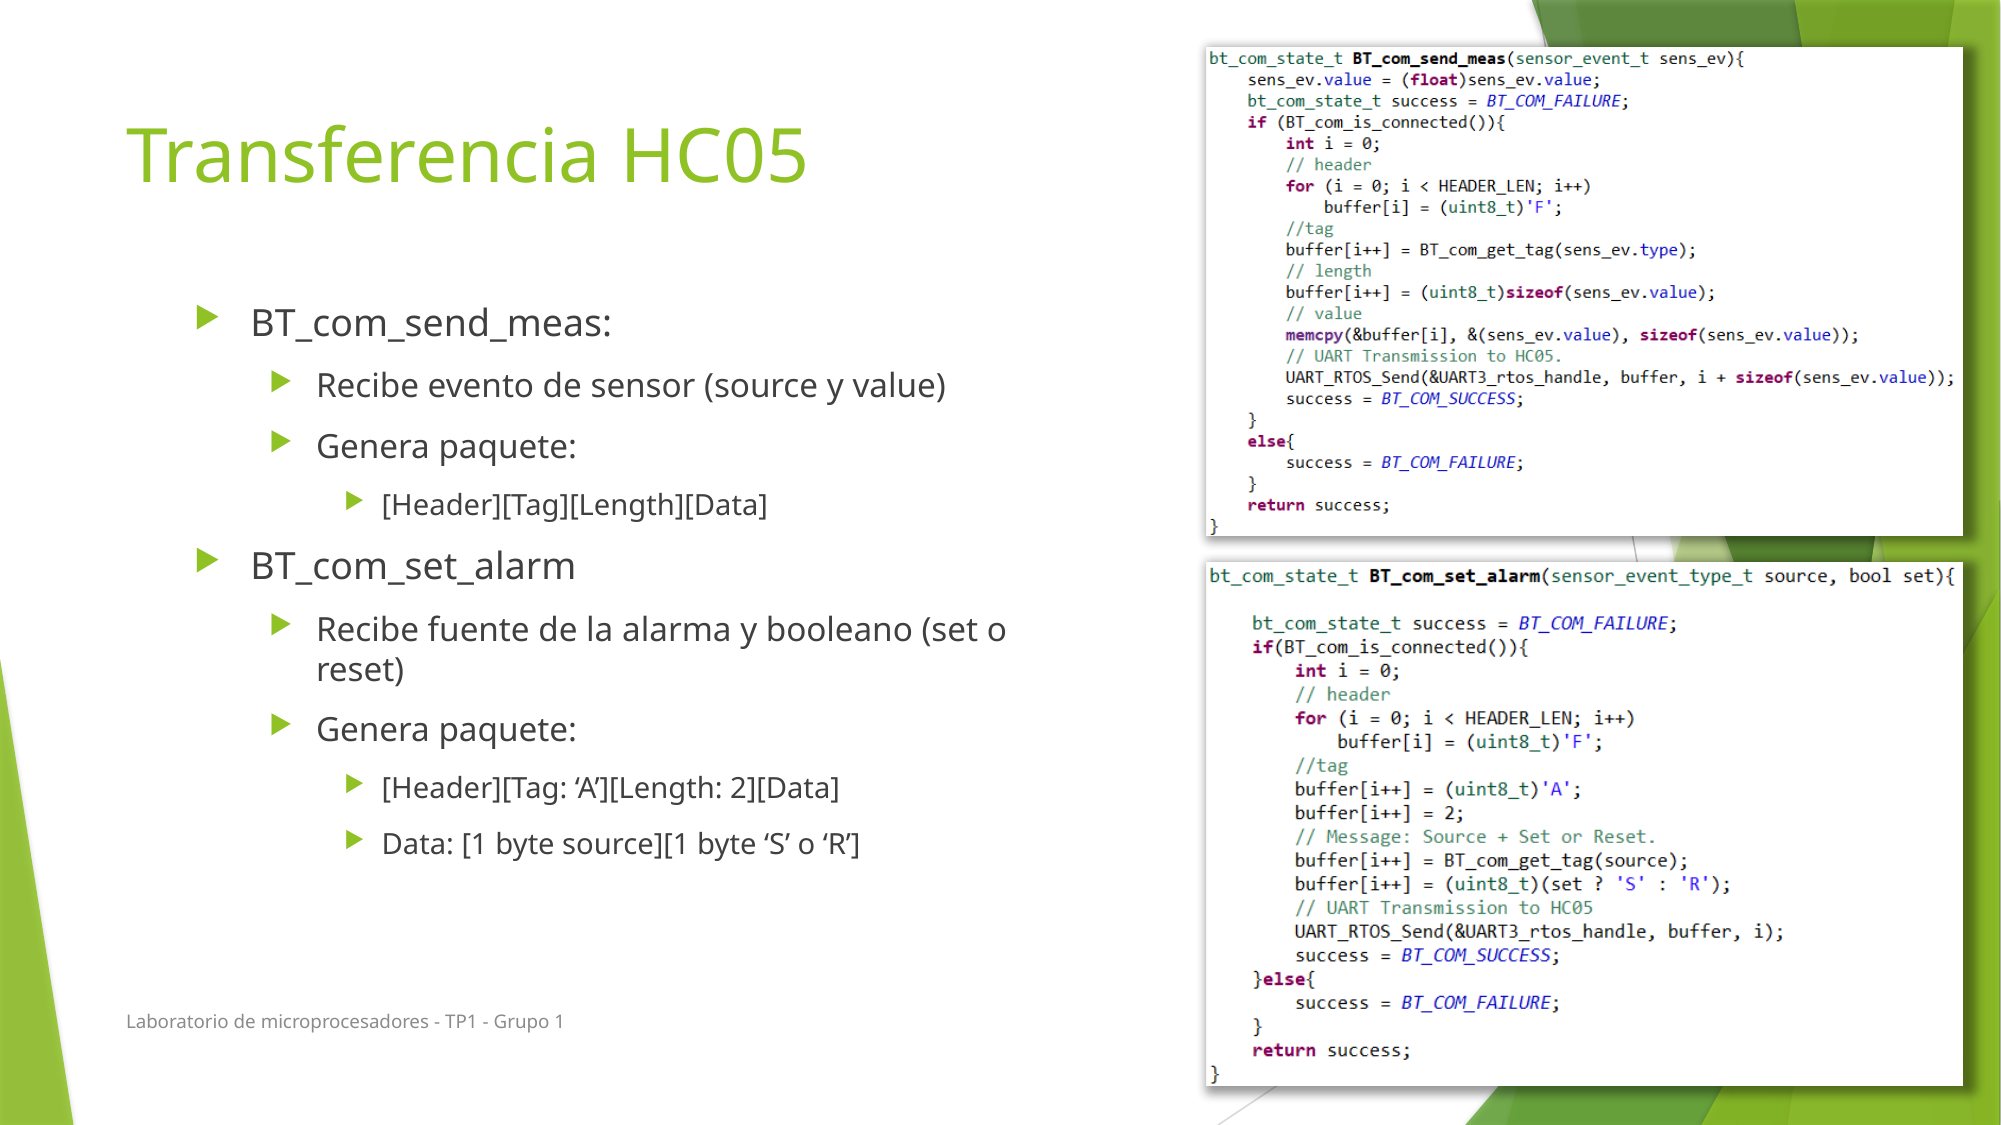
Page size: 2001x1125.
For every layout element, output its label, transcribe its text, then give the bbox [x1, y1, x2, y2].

list BT_com_send_meas: Recibe evento de sensor (source y value) Genera paquete: [Header][Tag][Length][Data] BT_com_set_alarm Recibe fuente de la alarma y booleano (set o reset) Genera paquete: [Header][Tag: ‘A’][Length: 2][Data] Data: [1 byte source][1 byte ‘S’ o ‘R’] [179, 291, 1110, 916]
title Transferencia HC05 [111, 99, 1198, 317]
picture [1206, 561, 1963, 1086]
picture [1206, 46, 1963, 536]
footer Laboratorio de microprocesadores - TP1 - Grupo 1 [111, 991, 1145, 1051]
